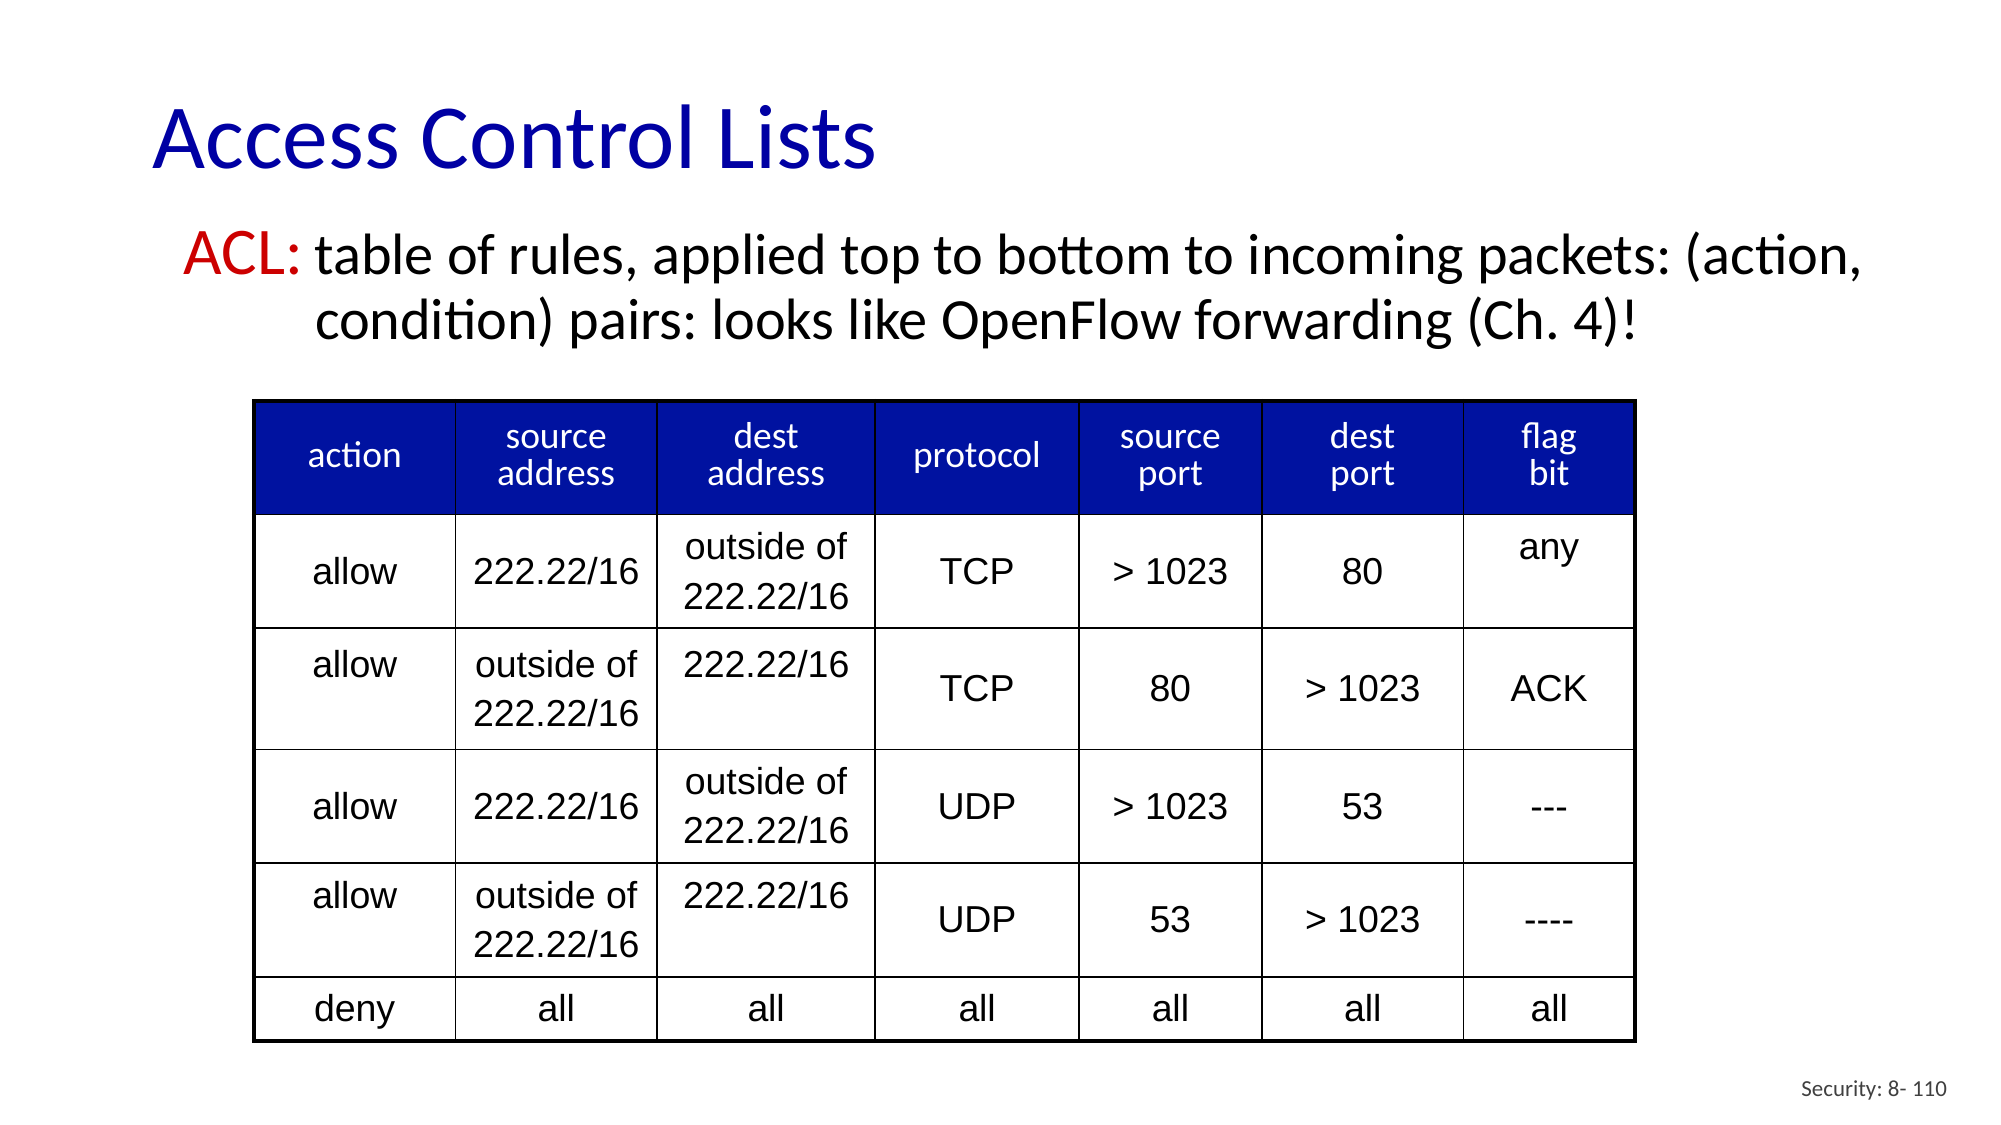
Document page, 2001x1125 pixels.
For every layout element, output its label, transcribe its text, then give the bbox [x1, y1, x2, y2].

table_cell 222.22/16 [658, 864, 874, 976]
table_cell all [658, 978, 874, 1039]
table_header source address [456, 403, 656, 514]
table_cell 222.22/16 [456, 750, 656, 862]
table_cell 53 [1263, 750, 1463, 862]
table_cell outside of 222.22/16 [456, 629, 656, 749]
table_cell deny [256, 978, 455, 1039]
table_header dest address [658, 403, 874, 514]
table_cell all [1080, 978, 1261, 1039]
table_cell all [876, 978, 1078, 1039]
table_header action [256, 403, 455, 514]
table_cell ---- [1464, 864, 1633, 976]
table_cell > 1023 [1263, 864, 1463, 976]
table_cell UDP [876, 750, 1078, 862]
table_cell all [456, 978, 656, 1039]
table_cell allow [256, 750, 455, 862]
table_cell UDP [876, 864, 1078, 976]
table_cell allow [256, 629, 455, 749]
table_cell 222.22/16 [658, 629, 874, 749]
table_cell all [1464, 978, 1633, 1039]
table_header source port [1080, 403, 1261, 514]
table_cell TCP [876, 515, 1078, 627]
table_cell all [1263, 978, 1463, 1039]
table_header protocol [876, 403, 1078, 514]
table_cell 80 [1263, 515, 1463, 627]
table_header dest port [1263, 403, 1463, 514]
slide_number Security: 8- 110 [1512, 1056, 1963, 1117]
table_cell --- [1464, 750, 1633, 862]
table_cell outside of 222.22/16 [658, 515, 874, 627]
table_cell outside of 222.22/16 [456, 864, 656, 976]
table_header flag bit [1464, 403, 1633, 514]
table_cell > 1023 [1080, 515, 1261, 627]
table_cell 80 [1080, 629, 1261, 749]
table_cell outside of 222.22/16 [658, 750, 874, 862]
table_cell 53 [1080, 864, 1261, 976]
table_cell > 1023 [1263, 629, 1463, 749]
table_cell 222.22/16 [456, 515, 656, 627]
table_cell any [1464, 515, 1633, 627]
text_box Access Control Lists [137, 65, 1863, 213]
table_cell > 1023 [1080, 750, 1261, 862]
table_cell allow [256, 515, 455, 627]
table_cell allow [256, 864, 455, 976]
table_cell ACK [1464, 629, 1633, 749]
table_cell TCP [876, 629, 1078, 749]
text_box ACL: table of rules, applied top to bottom to incoming packets: (action, condition) pairs: looks like OpenFlow forwarding (Ch. 4)! [168, 209, 1894, 376]
